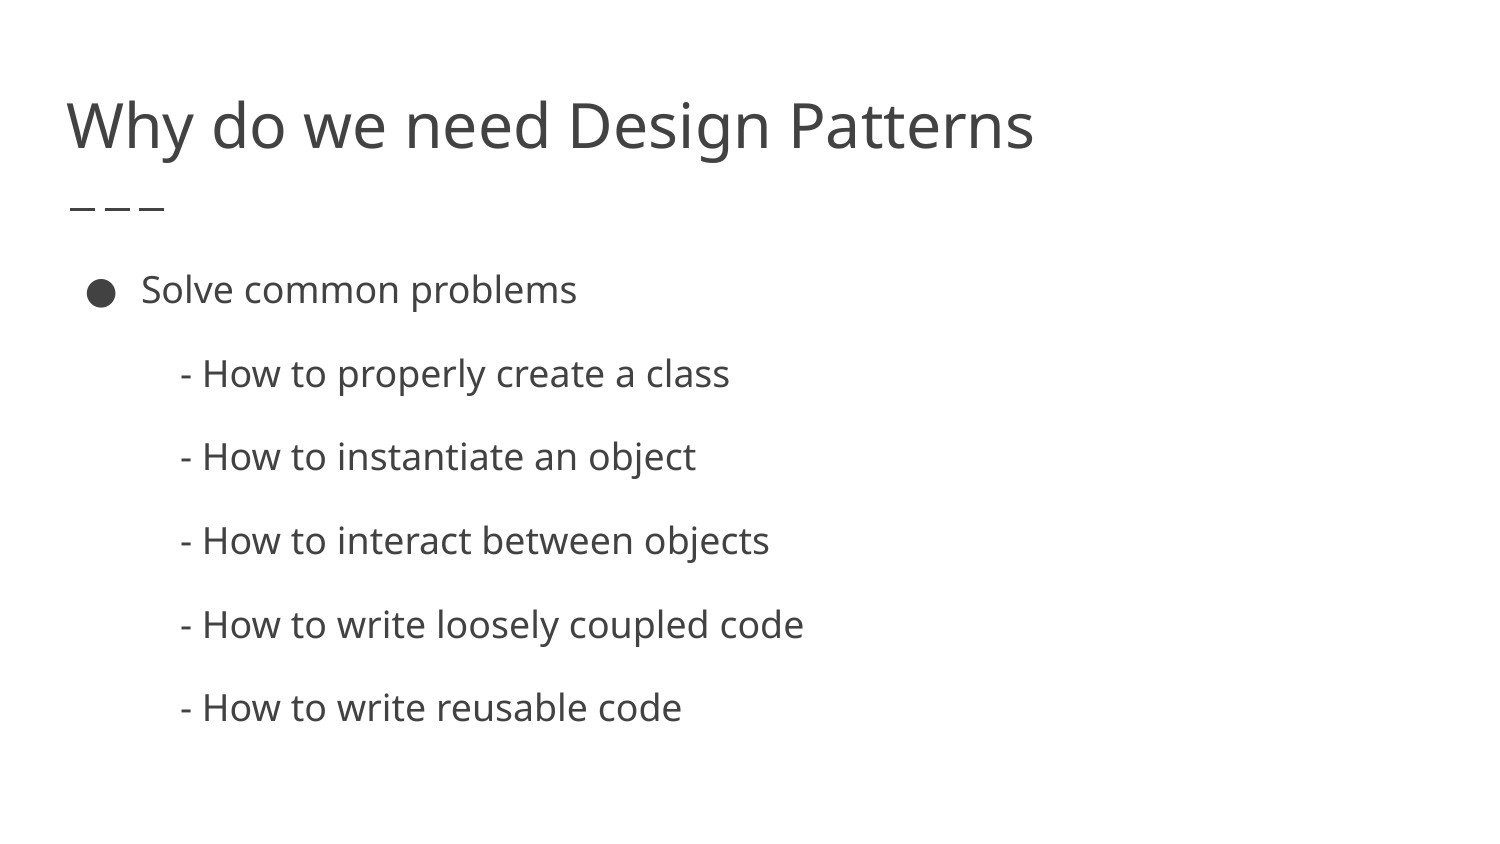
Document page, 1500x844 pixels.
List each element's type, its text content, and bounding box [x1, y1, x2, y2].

title Why do we need Design Patterns [51, 61, 1449, 182]
list Solve common problems - How to properly create a class - How to instantiate an object - How to interact between objects - How to write loosely coupled code - How to write reusable code [51, 240, 1449, 750]
